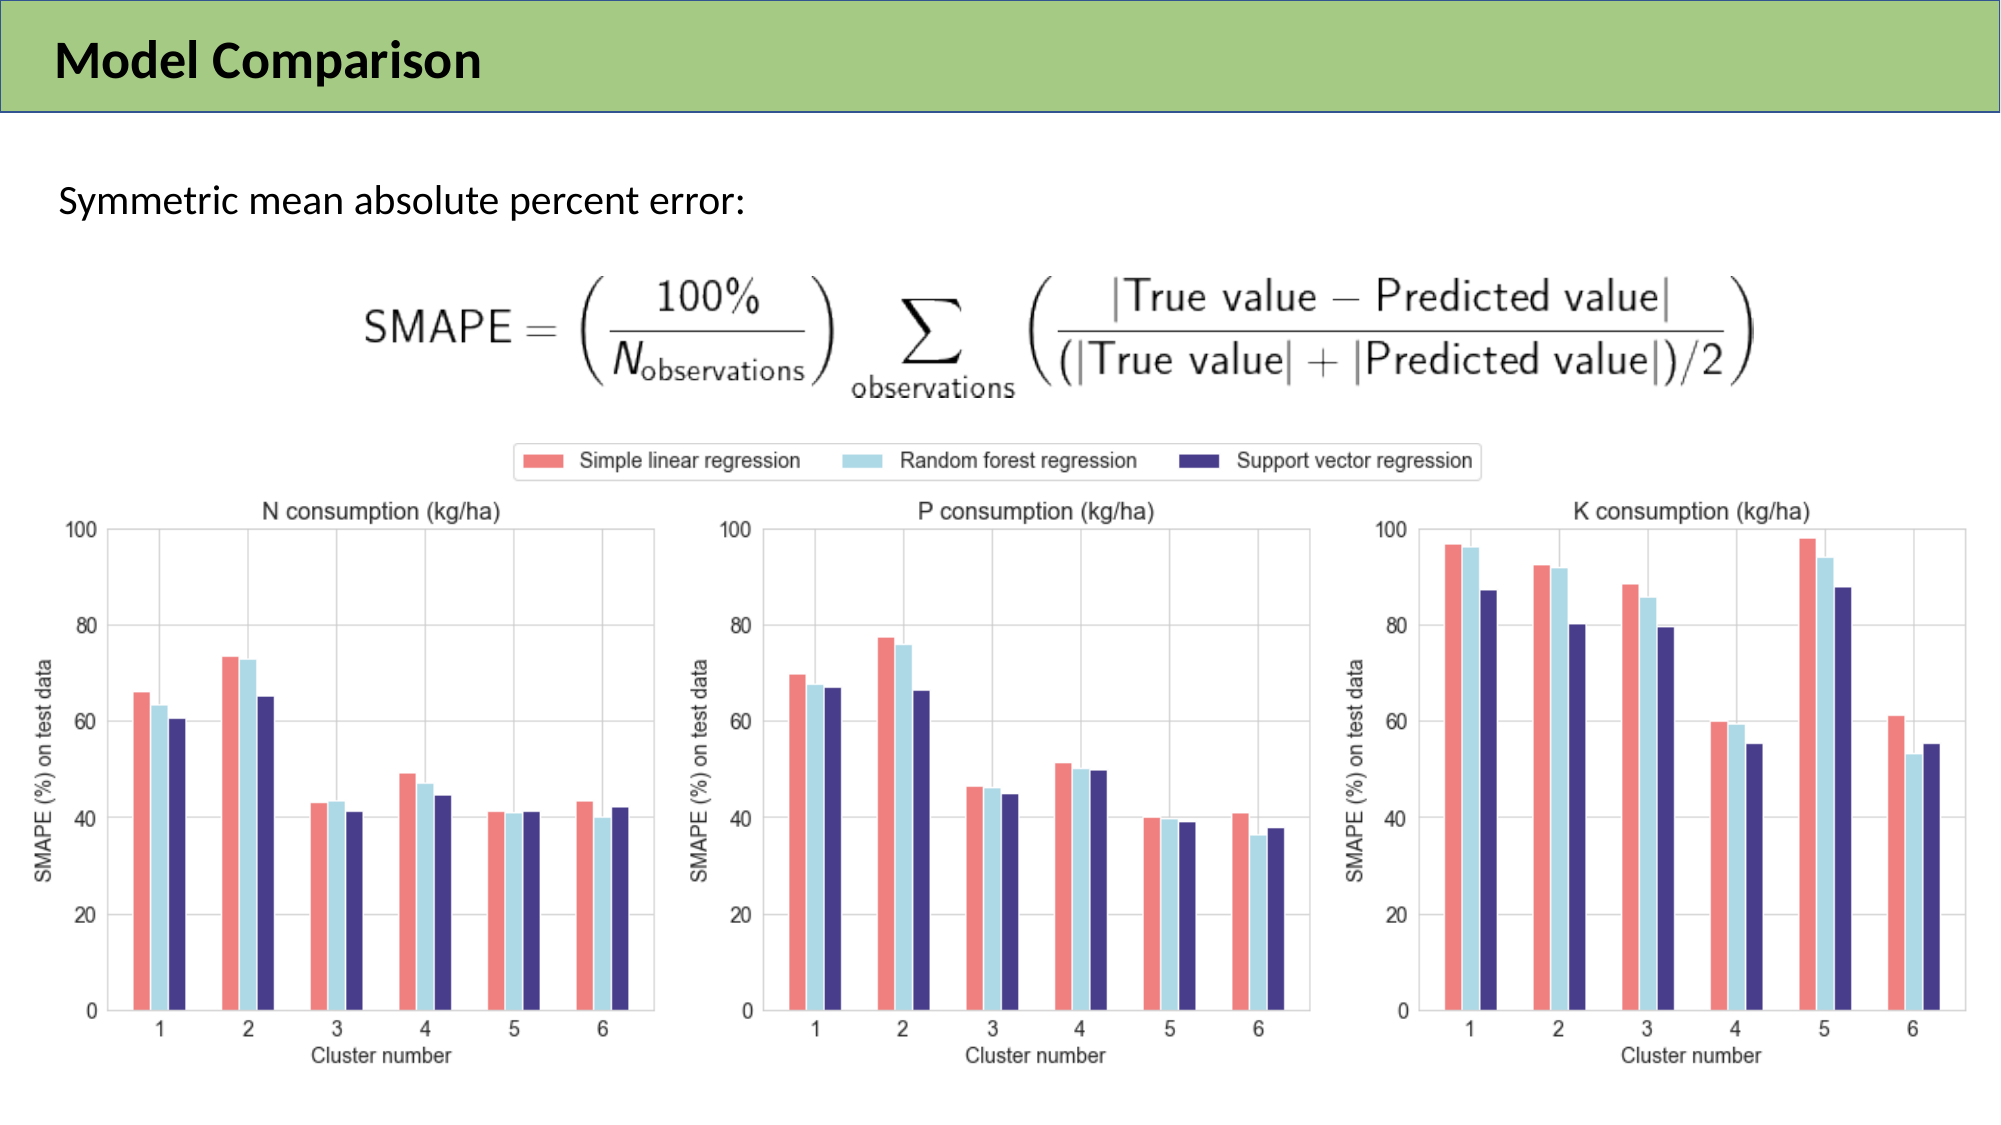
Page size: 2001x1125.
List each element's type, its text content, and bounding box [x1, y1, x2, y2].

picture [26, 443, 1974, 1078]
picture [364, 276, 1754, 398]
text_box Model Comparison [39, 20, 690, 98]
text_box Symmetric mean absolute percent error: [43, 165, 762, 231]
